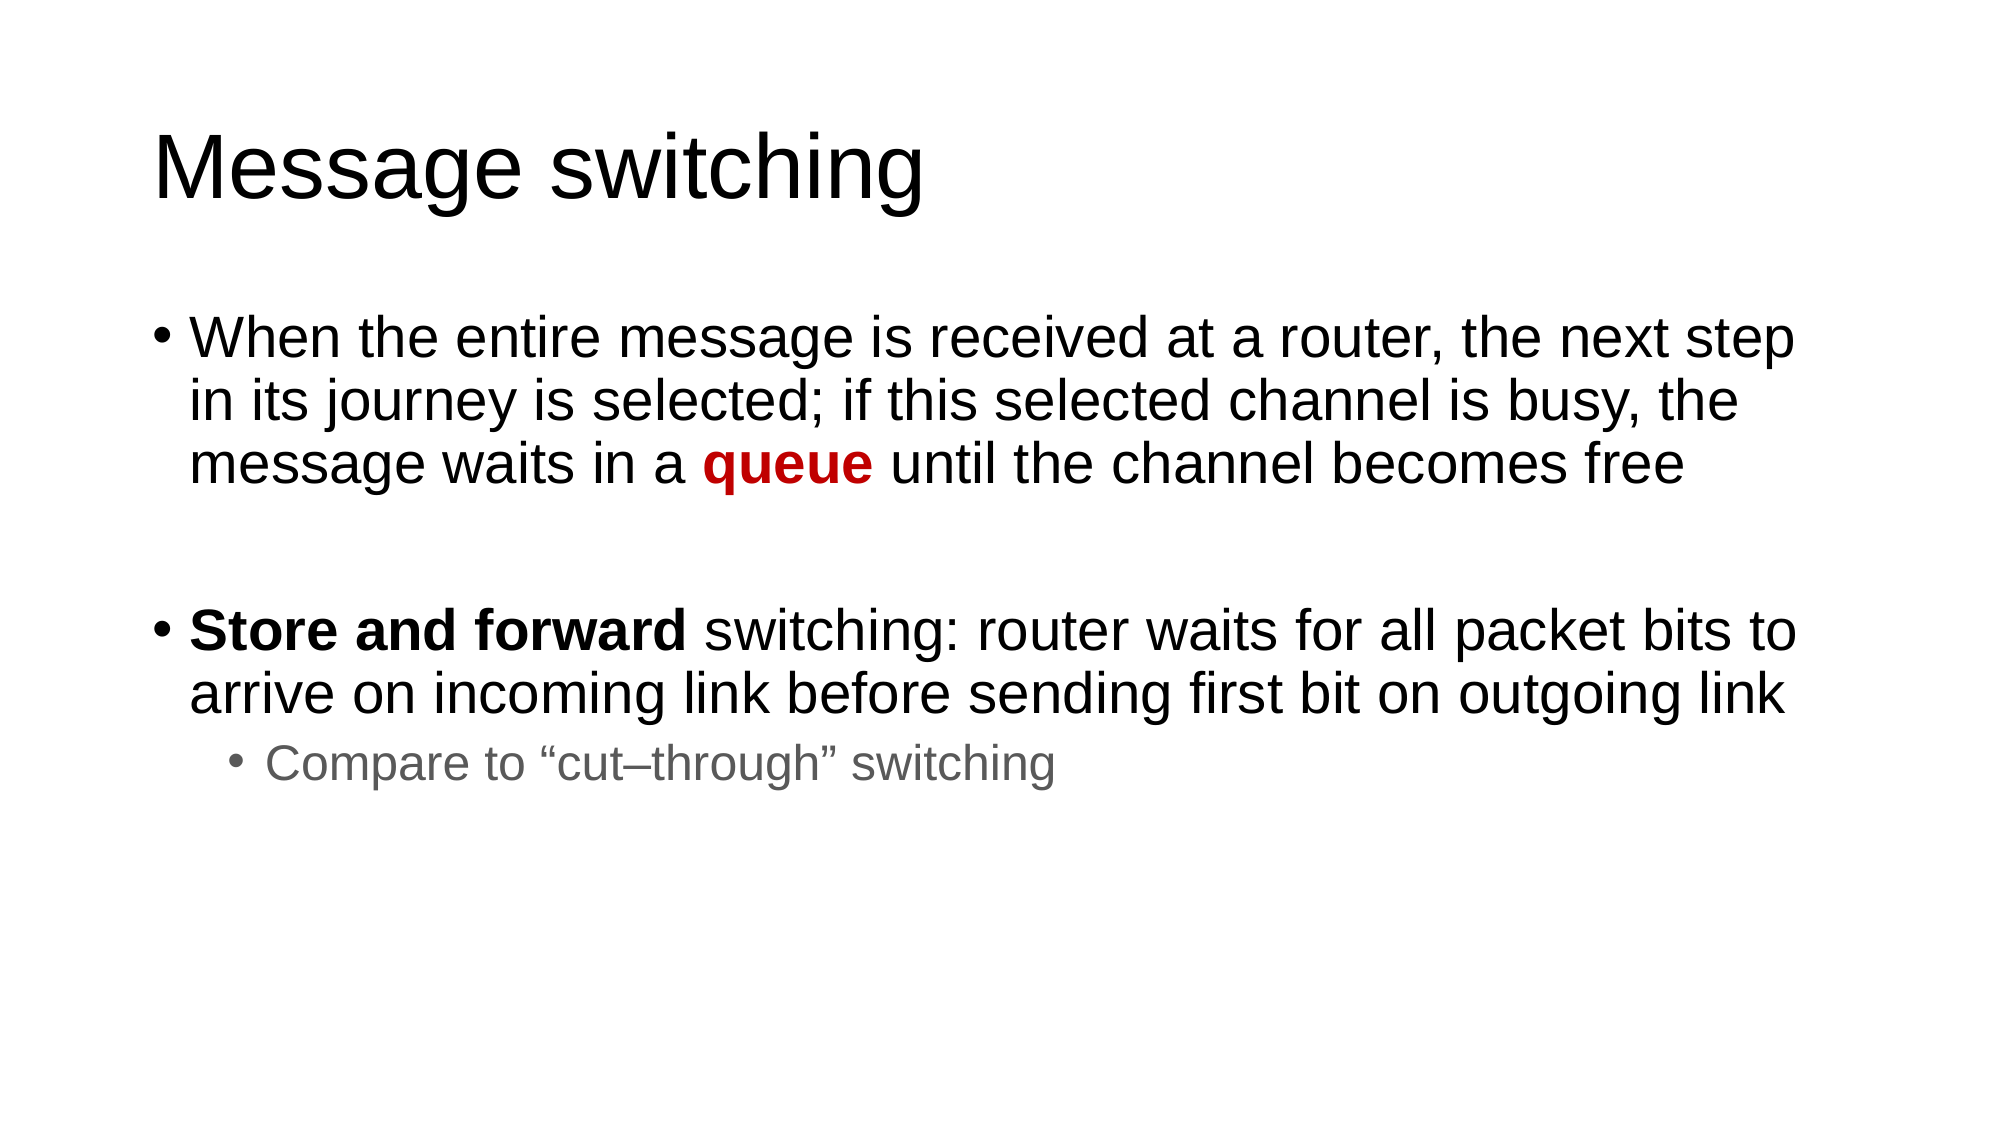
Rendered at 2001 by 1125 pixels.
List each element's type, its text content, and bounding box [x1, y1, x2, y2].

title Message switching [137, 59, 1863, 278]
list When the entire message is received at a router, the next step in its journey is selected; if this selected channel is busy, the message waits in a queue until the channel becomes free Store and forward switching: router waits for all packet bits to arrive on incoming link before sending first bit on outgoing link Compare to “cut–through” switching [137, 299, 1863, 1014]
